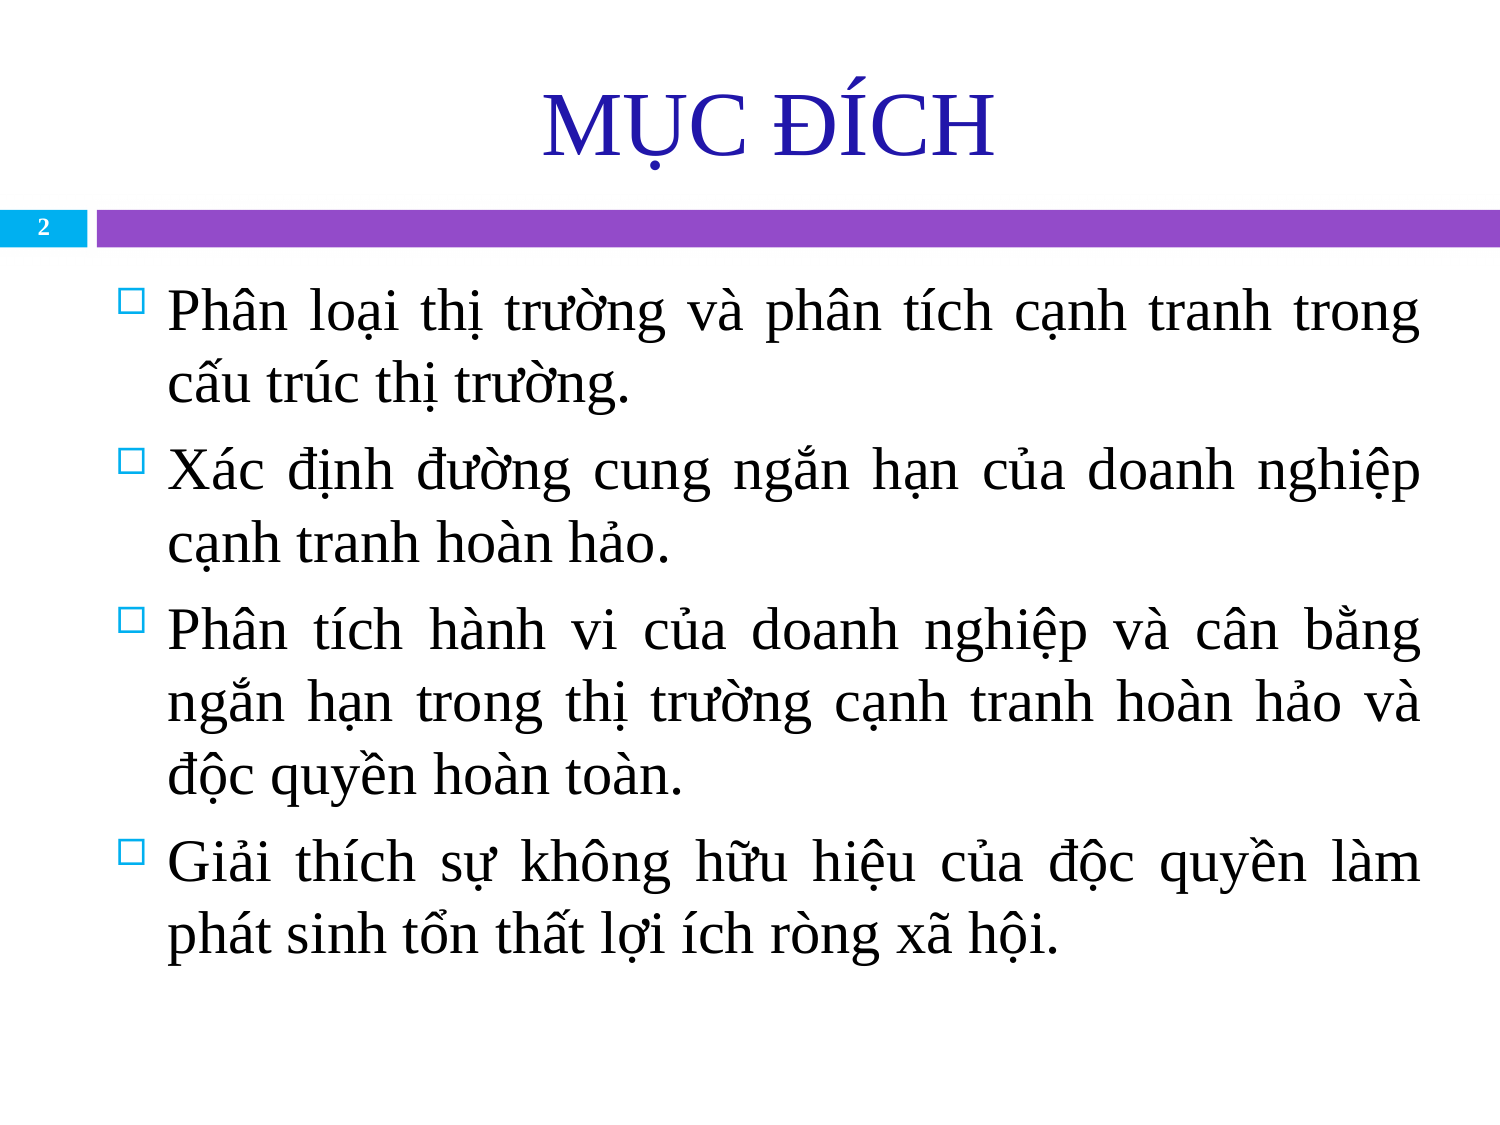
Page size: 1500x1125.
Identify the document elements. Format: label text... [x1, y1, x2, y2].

slide_number 2 [0, 208, 88, 249]
title MỤC ĐÍCH [100, 37, 1438, 200]
list Phân loại thị trường và phân tích cạnh tranh trong cấu trúc thị trường. Xác định đường cung ngắn hạn của doanh nghiệp cạnh tranh hoàn hảo. Phân tích hành vi của doanh nghiệp và cân bằng ngắn hạn trong thị trường cạnh tranh hoàn hảo và độc quyền hoàn toàn. Giải thích sự không hữu hiệu của độc quyền làm phát sinh tổn thất lợi ích ròng xã hội. [100, 262, 1438, 1000]
